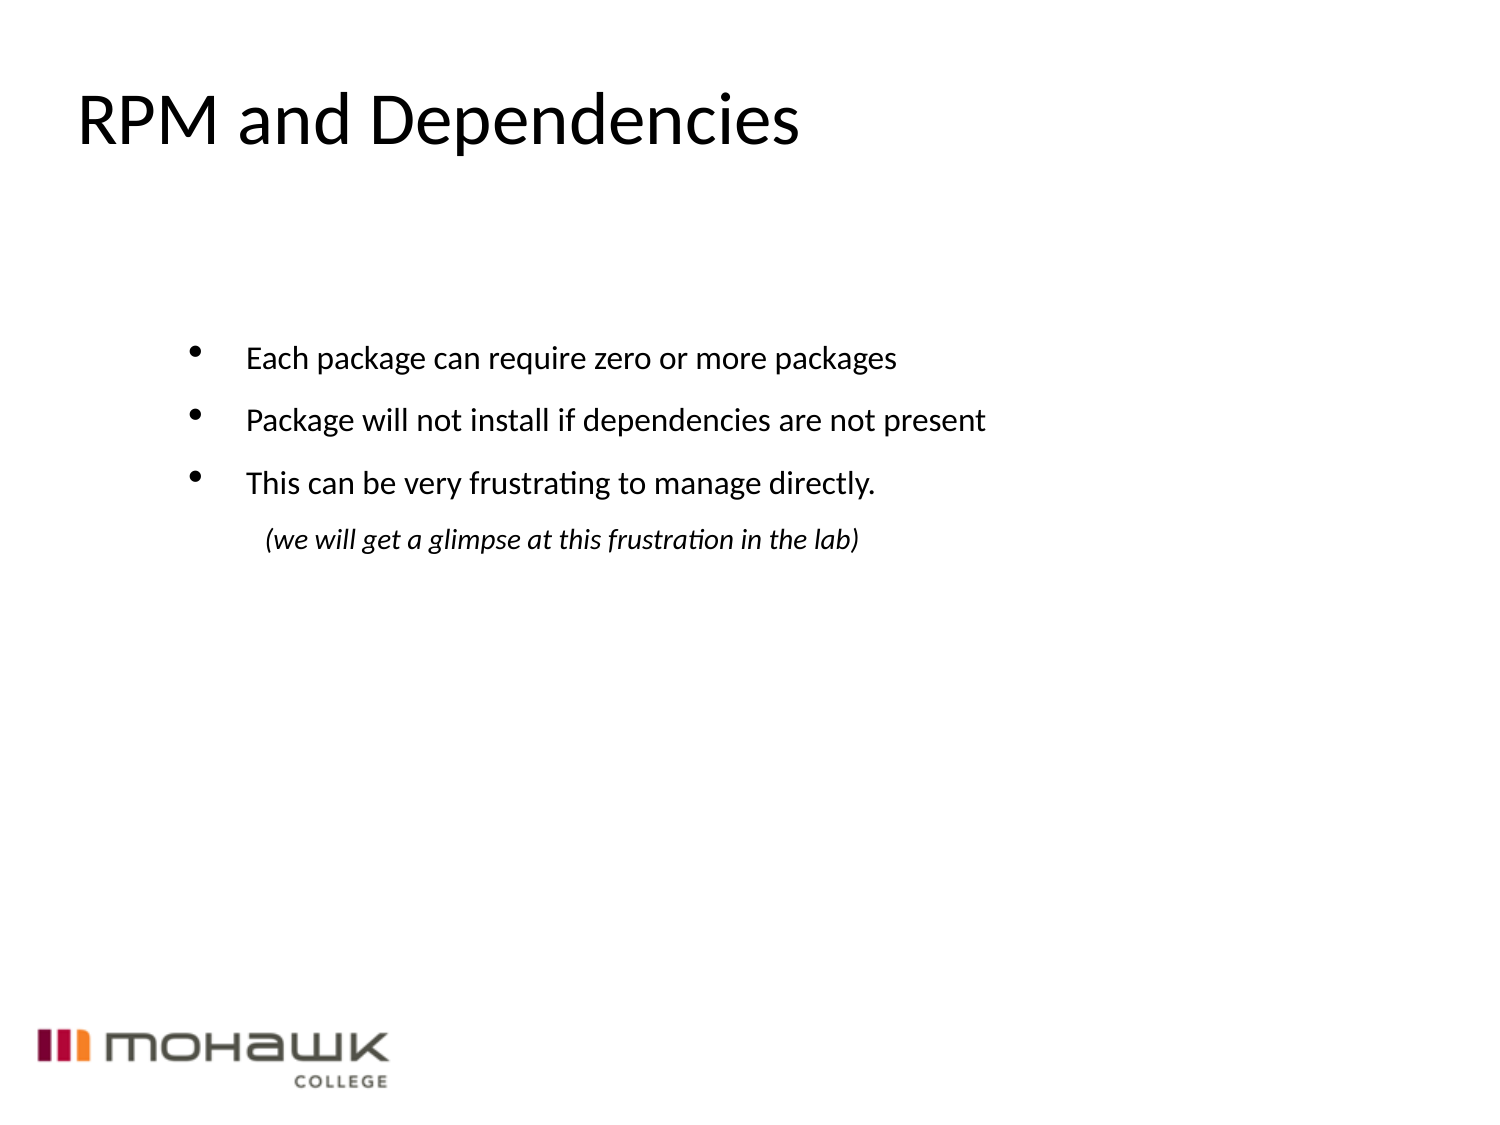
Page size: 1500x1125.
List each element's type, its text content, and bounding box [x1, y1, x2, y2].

text_box RPM and Dependencies [62, 62, 1475, 238]
picture [5, 1000, 422, 1118]
text_box Each package can require zero or more packages Package will not install if dependencies are not present This can be very frustrating to manage directly. (we will get a glimpse at this frustration in the lab) [174, 312, 1350, 688]
